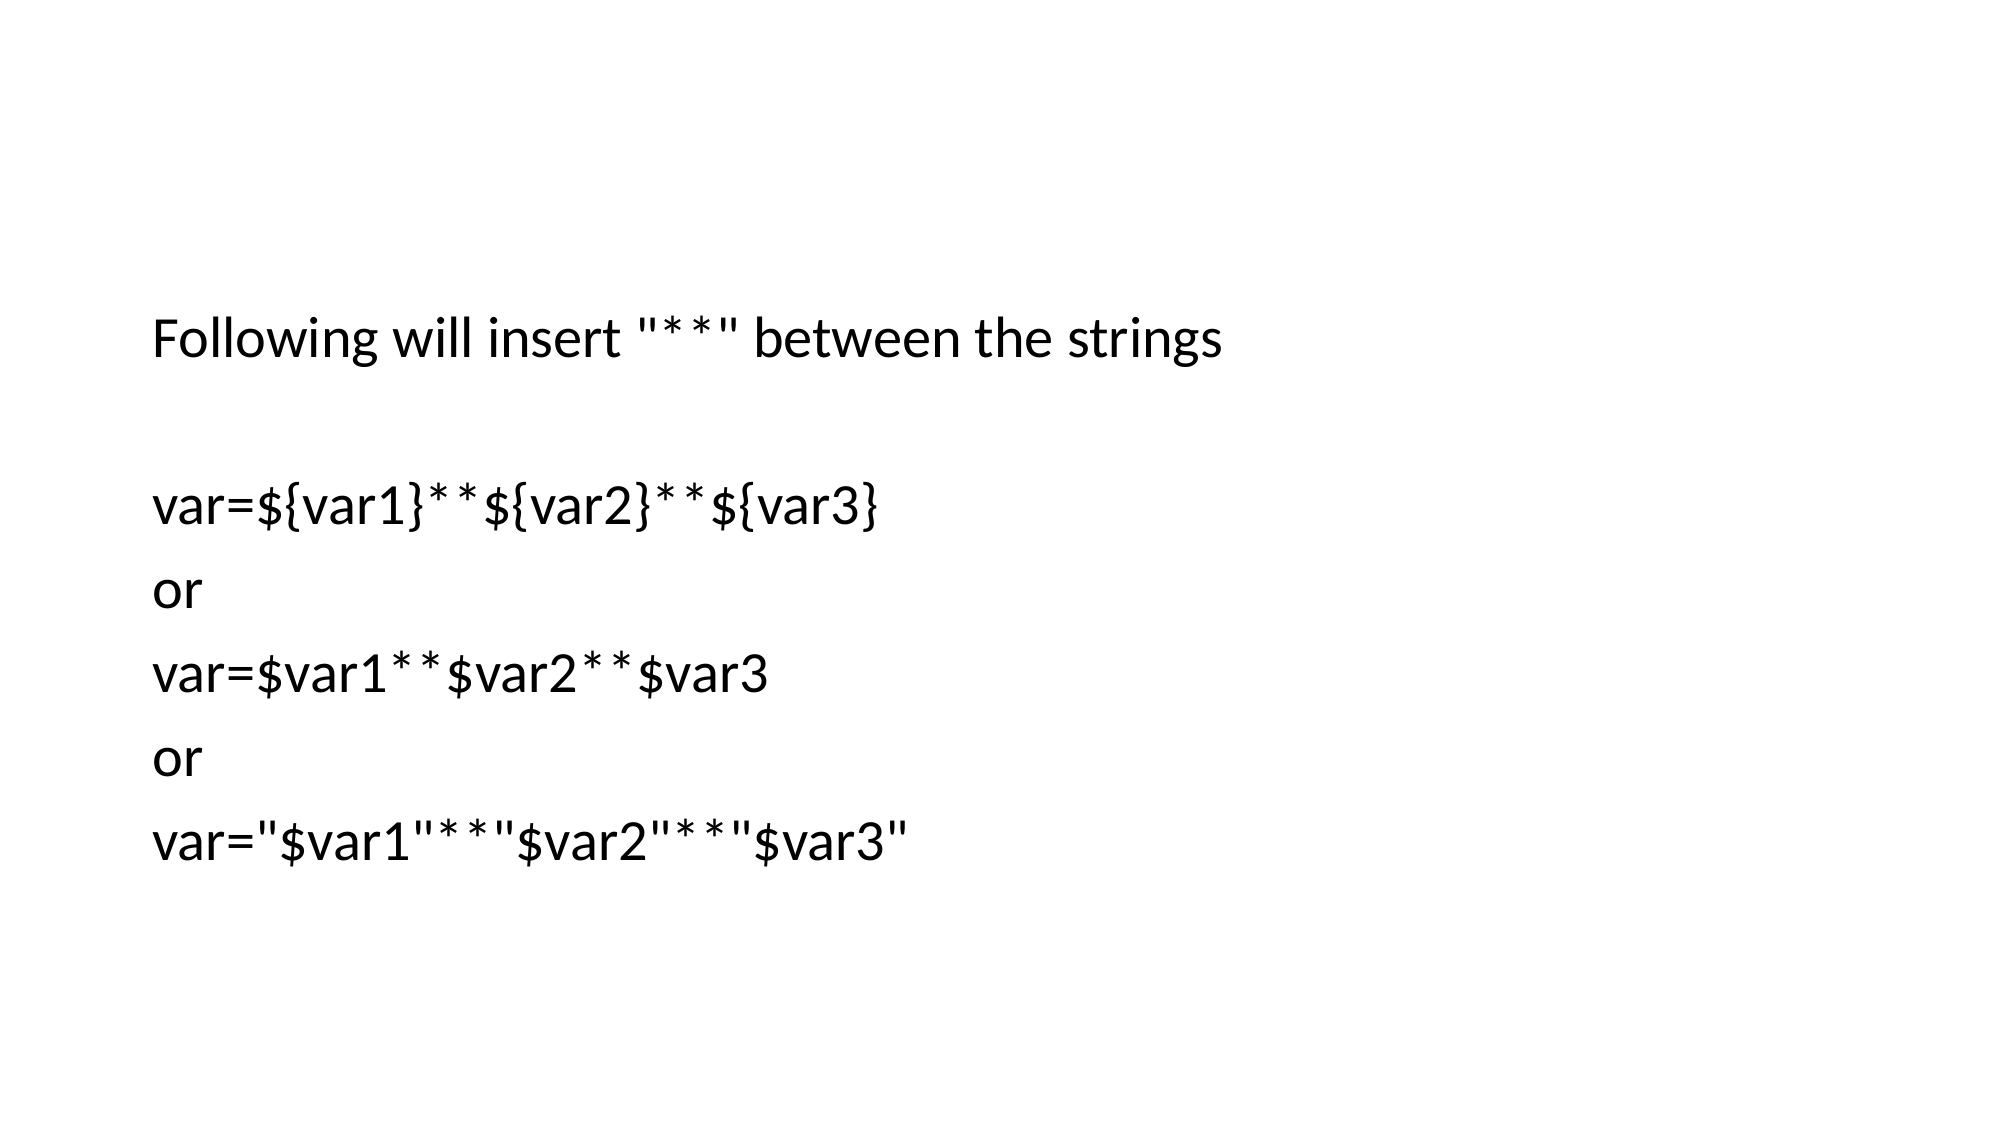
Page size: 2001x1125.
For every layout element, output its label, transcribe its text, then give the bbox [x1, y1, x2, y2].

list Following will insert "**" between the strings var=${var1}**${var2}**${var3} or var=$var1**$var2**$var3 or var="$var1"**"$var2"**"$var3" [137, 299, 1863, 1014]
